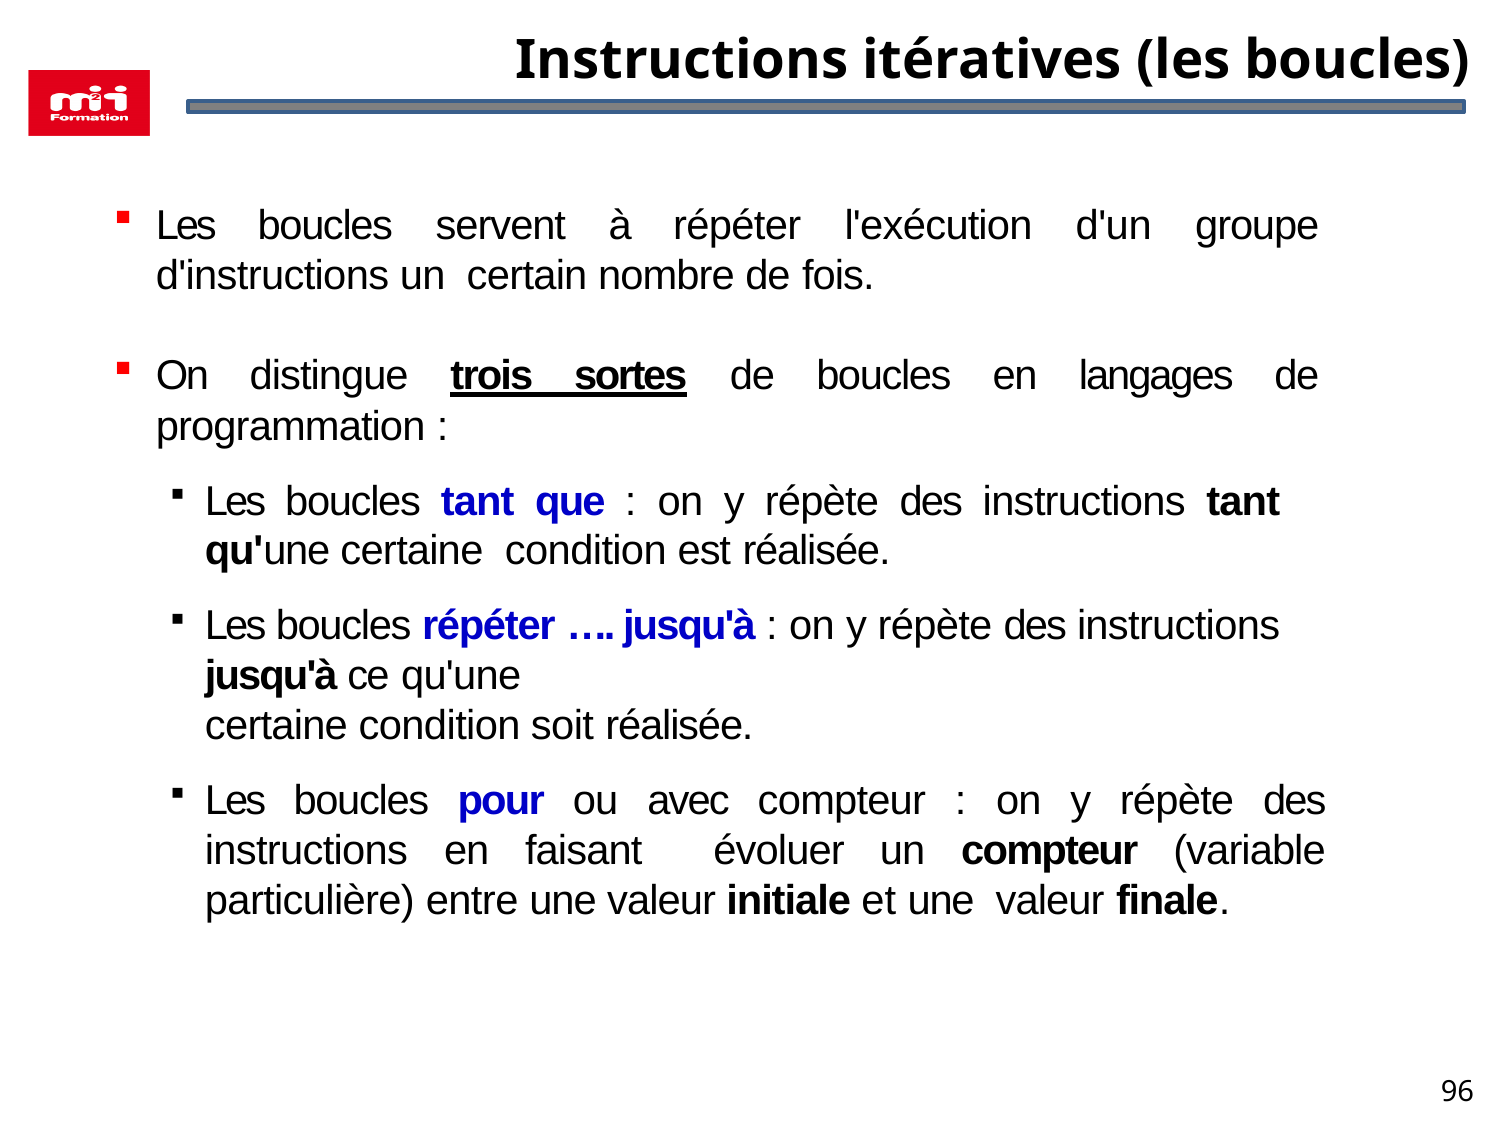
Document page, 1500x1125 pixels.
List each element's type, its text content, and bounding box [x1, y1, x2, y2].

title Instructions itératives (les boucles) [0, 22, 1471, 212]
slide_number 96 [1414, 1065, 1500, 1125]
text_box Les boucles servent à répéter l'exécution d'un groupe d'instructions un certain nombre de fois. On distingue trois sortes de boucles en langages de programmation : Les boucles tant que : on y répète des instructions tant qu'une certaine condition est réalisée. Les boucles répéter …. jusqu'à : on y répète des instructions jusqu'à ce qu'une certaine condition soit réalisée. Les boucles pour ou avec compteur : on y répète des instructions en faisant évoluer un compteur (variable particulière) entre une valeur initiale et une valeur finale. [112, 212, 1366, 923]
